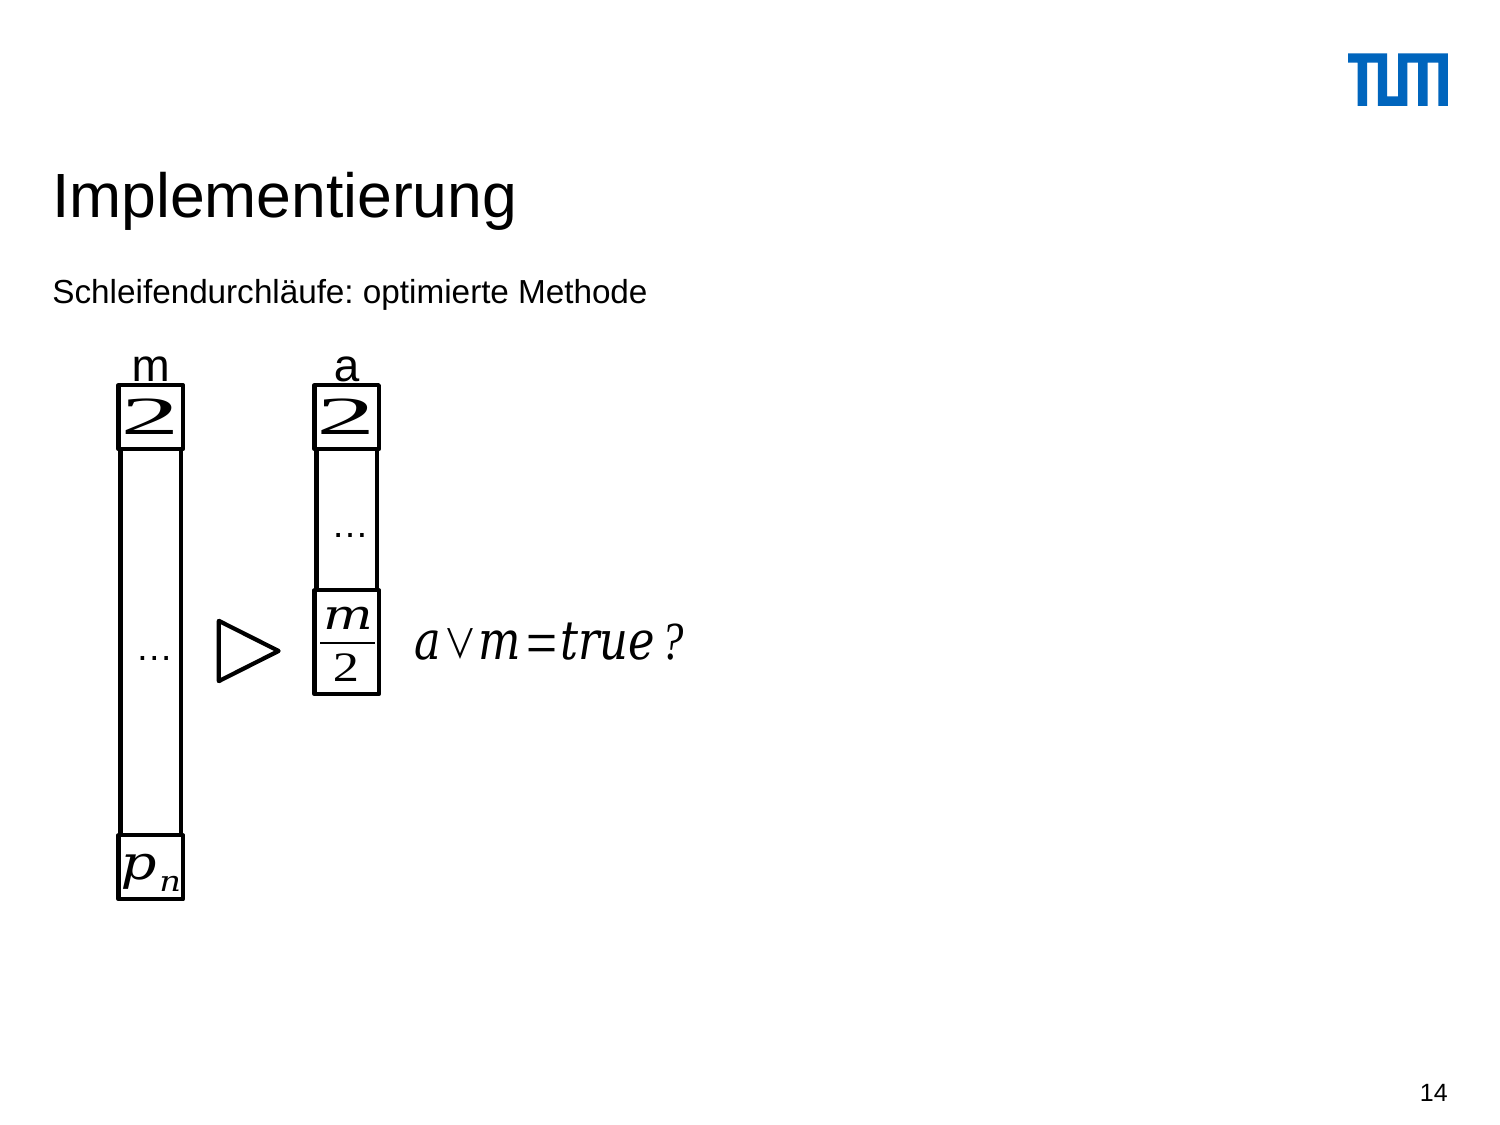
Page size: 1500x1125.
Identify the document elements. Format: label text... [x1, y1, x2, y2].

text_box [216, 618, 281, 684]
title Implementierung [52, 162, 1449, 231]
slide_number 14 [1111, 1061, 1448, 1122]
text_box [120, 328, 182, 898]
list Schleifendurchläufe: optimierte Methode [52, 264, 686, 365]
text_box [316, 328, 377, 693]
